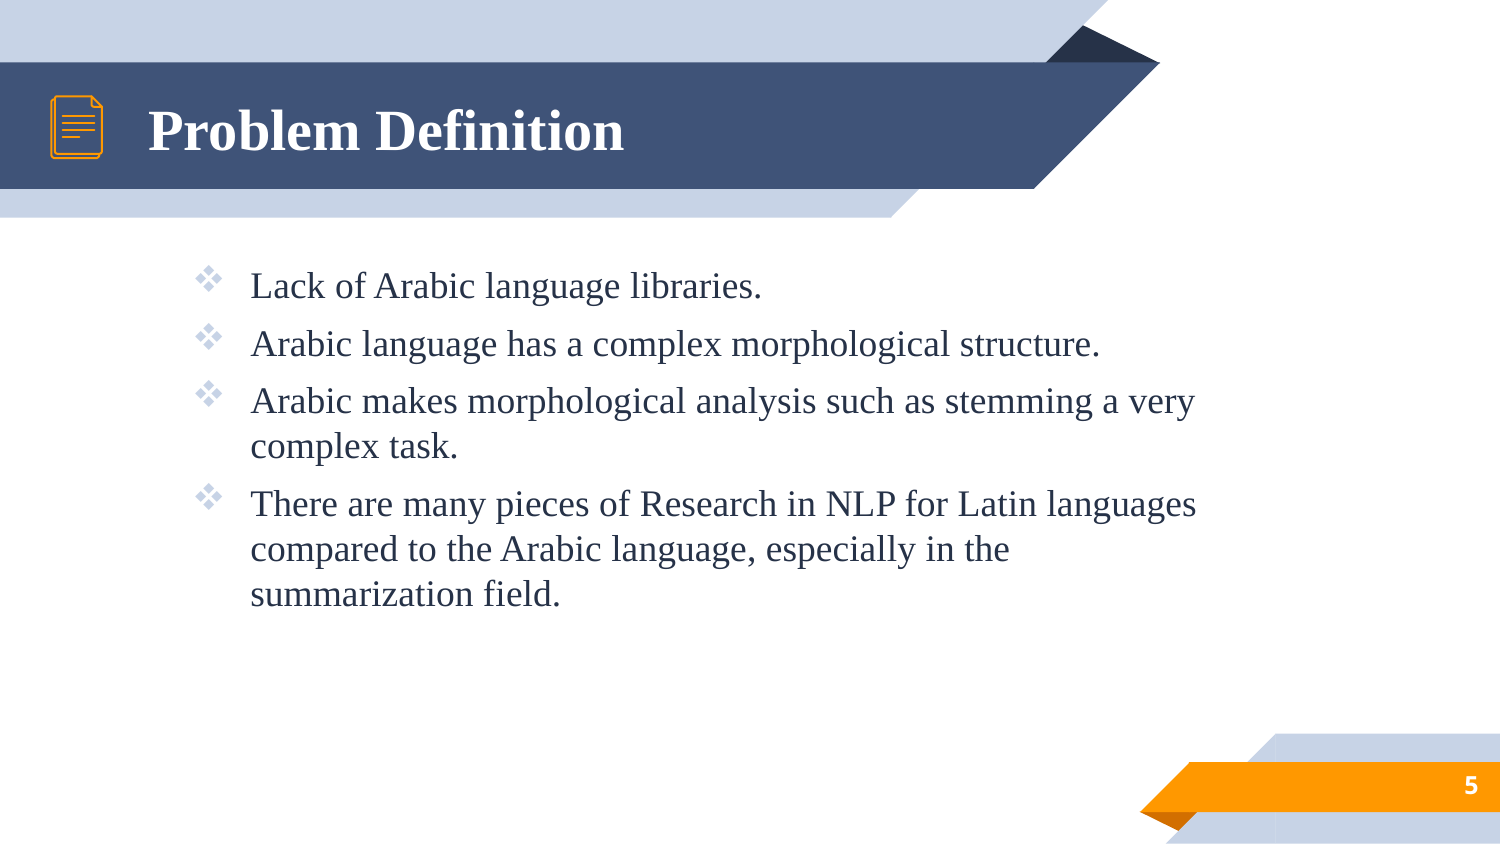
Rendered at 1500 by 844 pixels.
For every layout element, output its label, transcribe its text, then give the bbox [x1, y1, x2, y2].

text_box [50, 96, 103, 159]
title Problem Definition [133, 64, 997, 190]
slide_number 5 [1249, 760, 1494, 813]
list Lack of Arabic language libraries. Arabic language has a complex morphological structure. Arabic makes morphological analysis such as stemming a very complex task. There are many pieces of Research in NLP for Latin languages compared to the Arabic language, especially in the summarization field. [160, 246, 1250, 694]
